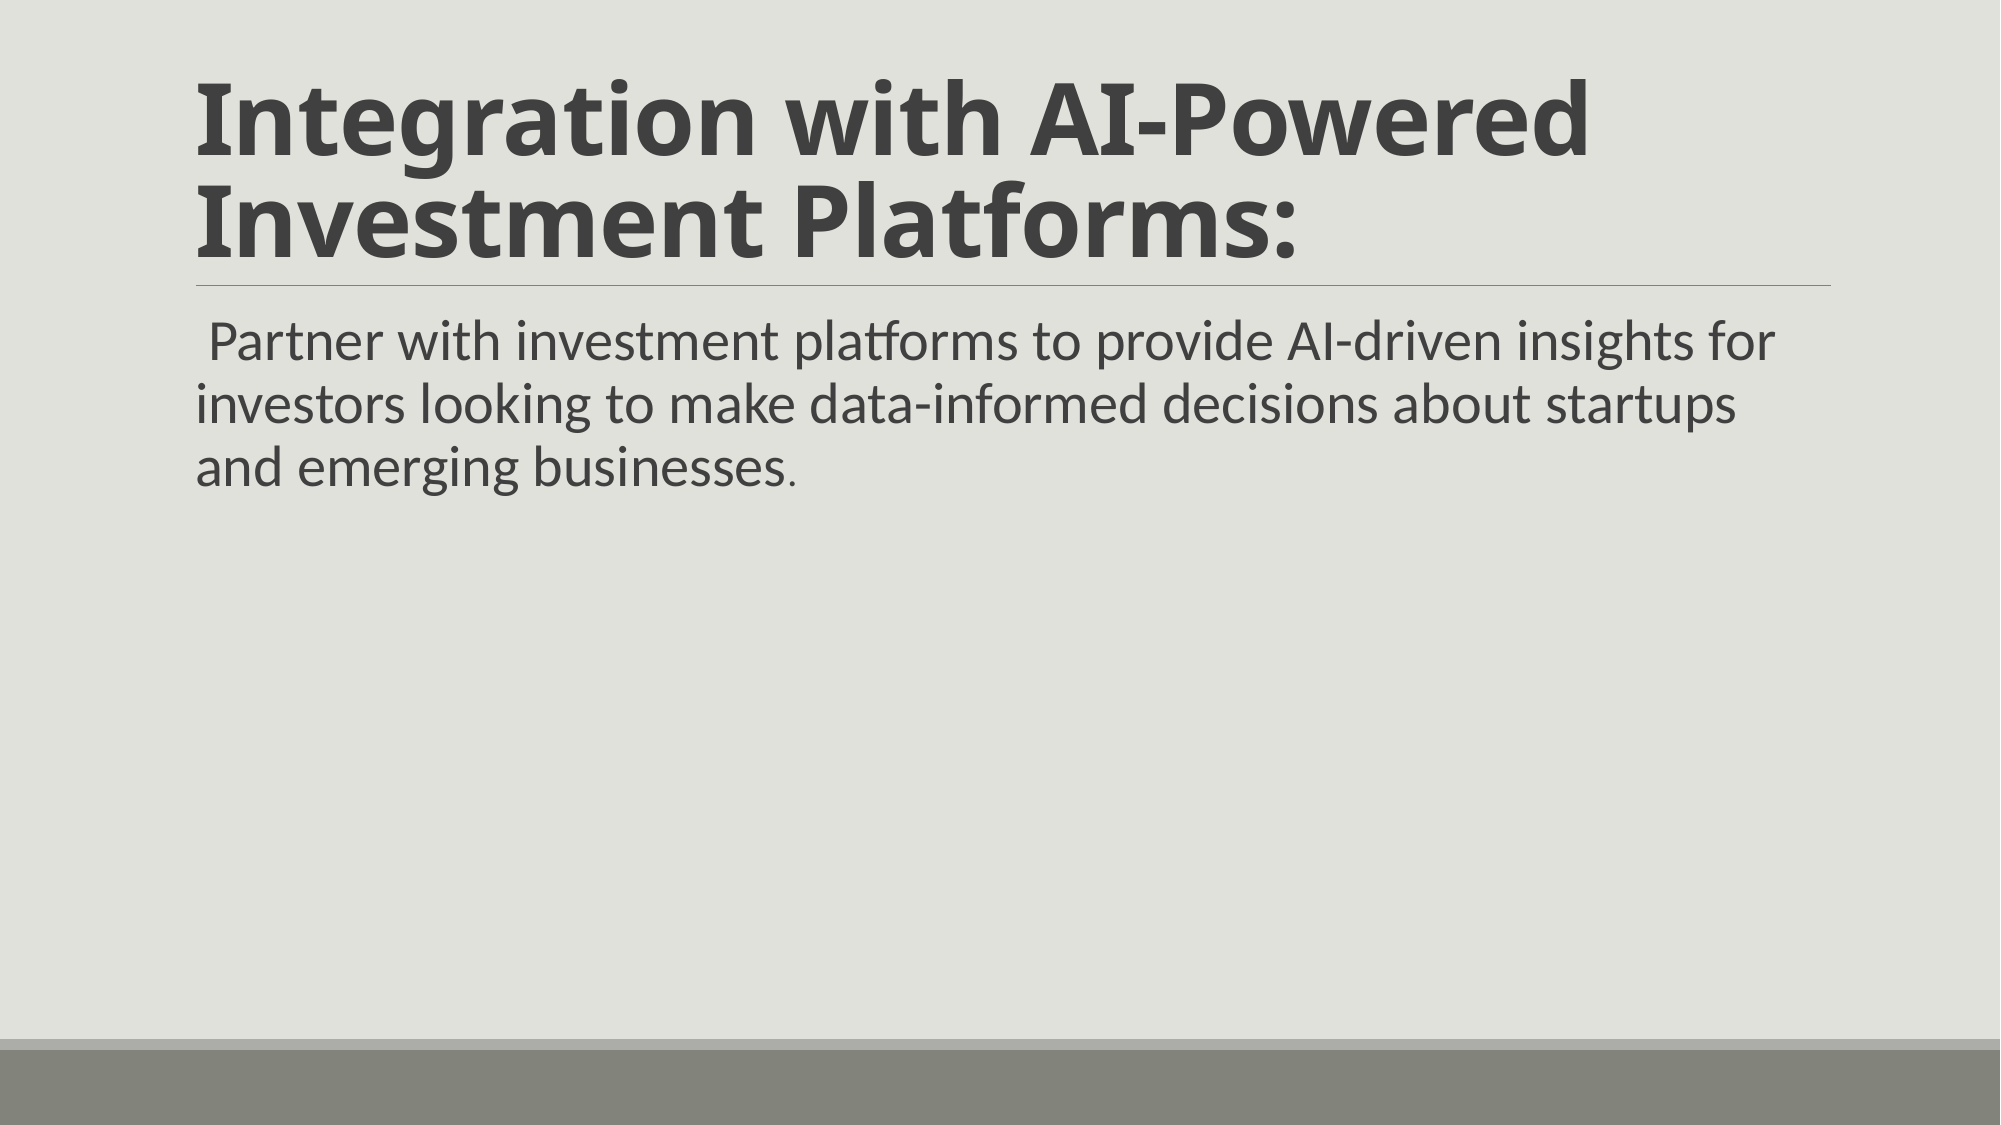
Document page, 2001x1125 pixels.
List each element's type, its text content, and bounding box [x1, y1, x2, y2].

title Integration with AI-Powered Investment Platforms: [180, 47, 1830, 285]
list Partner with investment platforms to provide AI-driven insights for investors looking to make data-informed decisions about startups and emerging businesses. [180, 302, 1830, 963]
